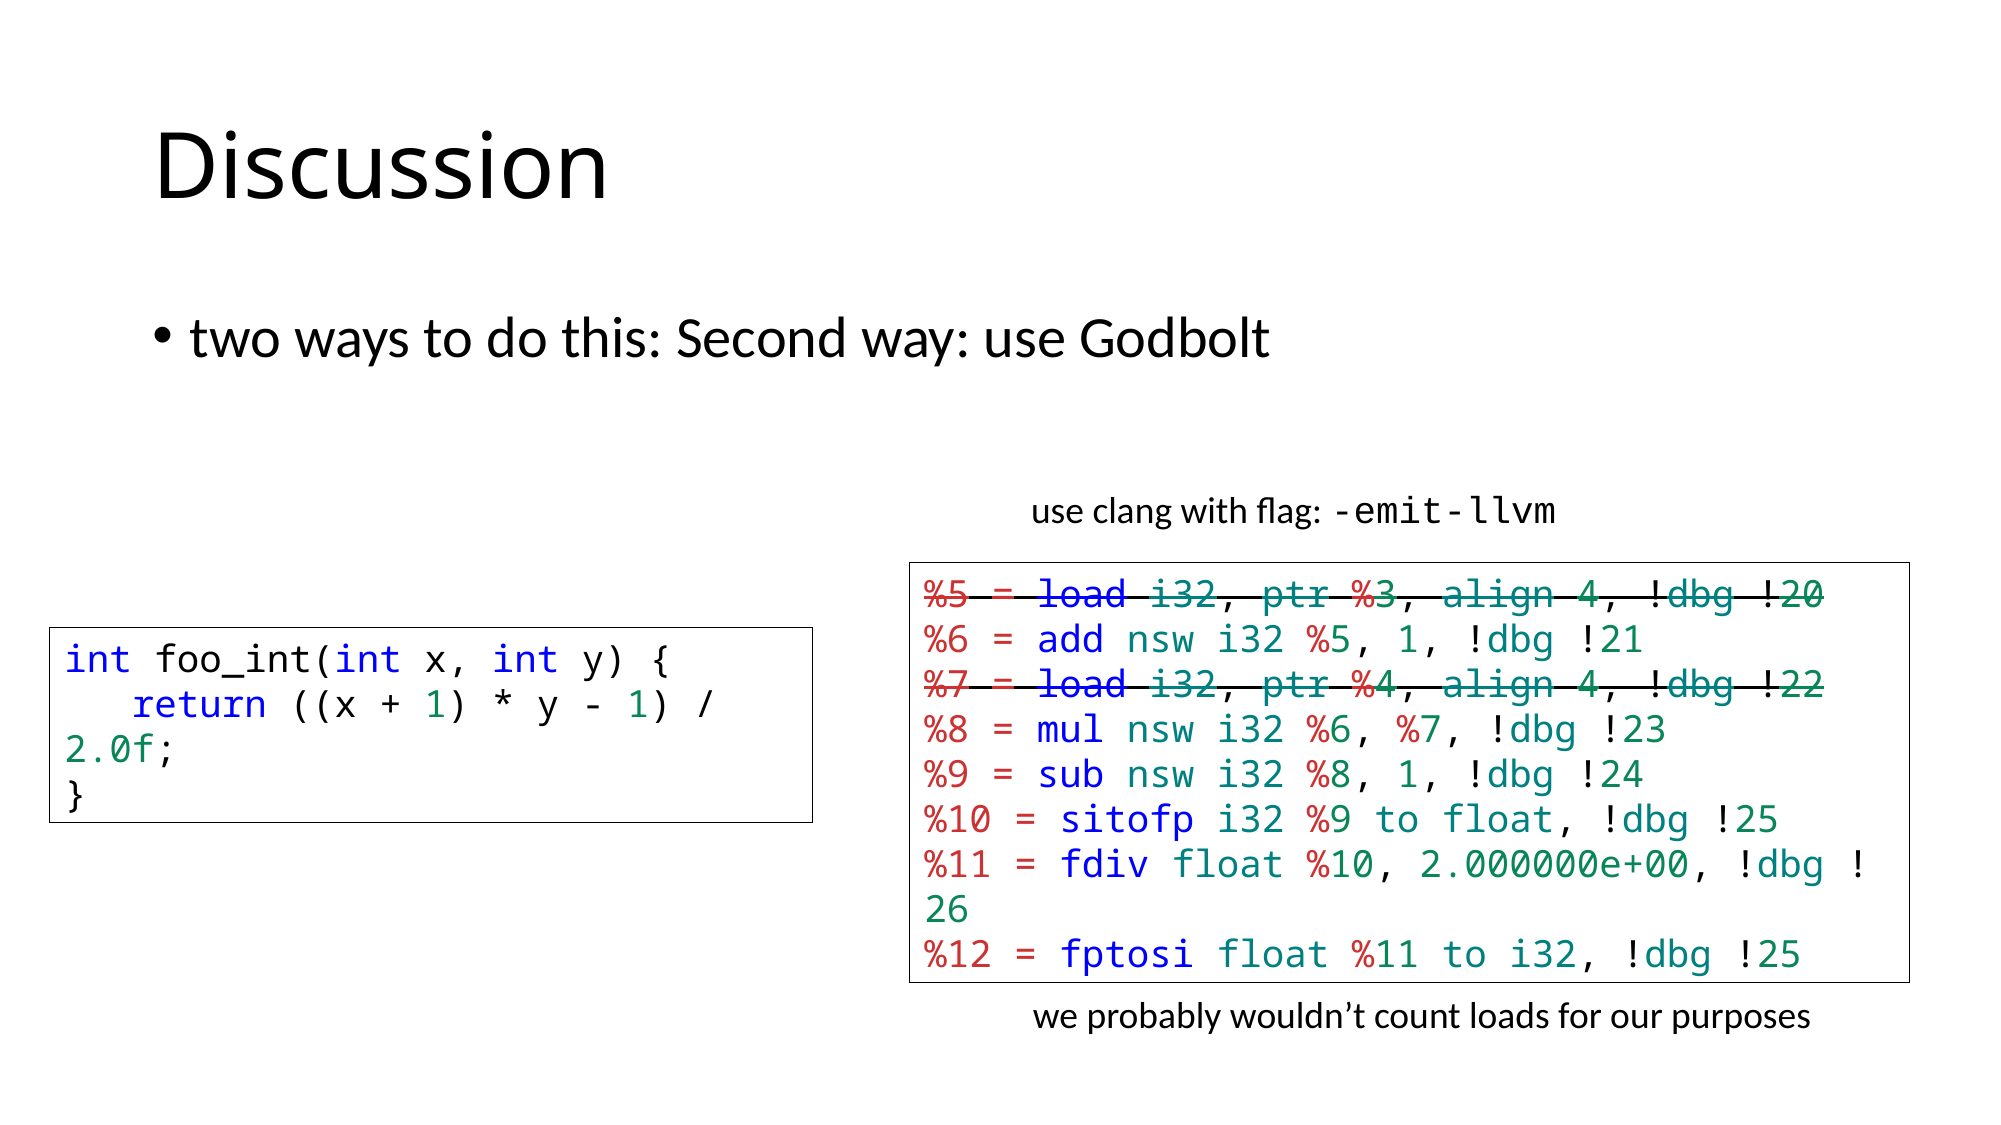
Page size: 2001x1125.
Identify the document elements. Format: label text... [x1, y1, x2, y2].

text_box we probably wouldn’t count loads for our purposes [1018, 983, 1828, 1044]
text_box %5 = load i32, ptr %3, align 4, !dbg !20 %6 = add nsw i32 %5, 1, !dbg !21 %7 = load i32, ptr %4, align 4, !dbg !22 %8 = mul nsw i32 %6, %7, !dbg !23 %9 = sub nsw i32 %8, 1, !dbg !24 %10 = sitofp i32 %9 to float, !dbg !25 %11 = fdiv float %10, 2.000000e+00, !dbg !26 %12 = fptosi float %11 to i32, !dbg !25 [909, 562, 1910, 983]
title Discussion [137, 59, 1863, 278]
text_box use clang with flag: -emit-llvm [1016, 478, 1571, 539]
list two ways to do this: Second way: use Godbolt [137, 299, 1863, 388]
text_box int foo_int(int x, int y) { return ((x + 1) * y - 1) / 2.0f; } [49, 627, 813, 823]
